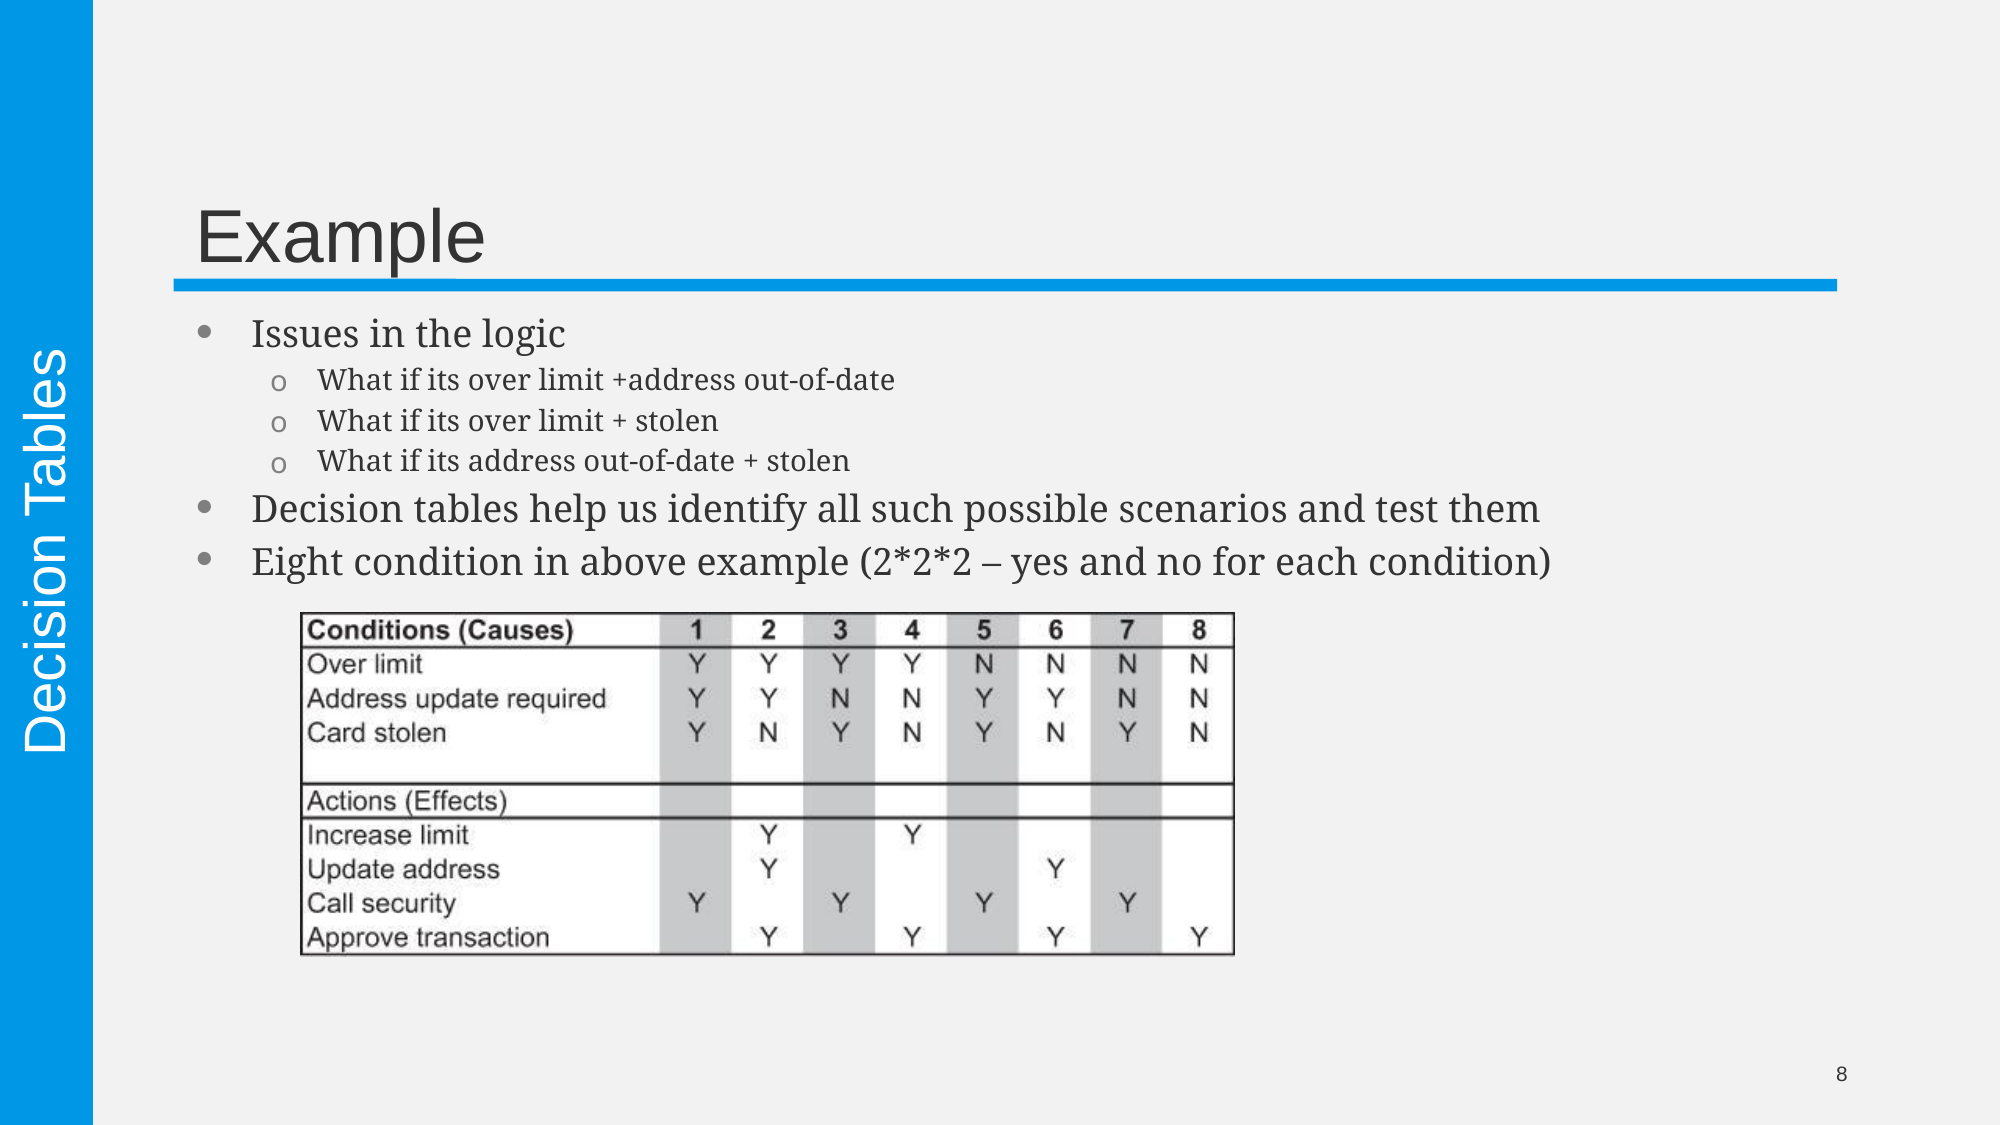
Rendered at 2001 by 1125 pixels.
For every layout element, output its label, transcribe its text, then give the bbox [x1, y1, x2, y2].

title Decision Tables [9, 47, 85, 1059]
list Issues in the logic What if its over limit +address out-of-date What if its over limit + stolen What if its address out-of-date + stolen Decision tables help us identify all such possible scenarios and test them Eight condition in above example (2*2*2 – yes and no for each condition) [180, 302, 1830, 963]
picture [299, 612, 1235, 957]
title Example [180, 47, 1830, 285]
slide_number 8 [1412, 1042, 1863, 1103]
